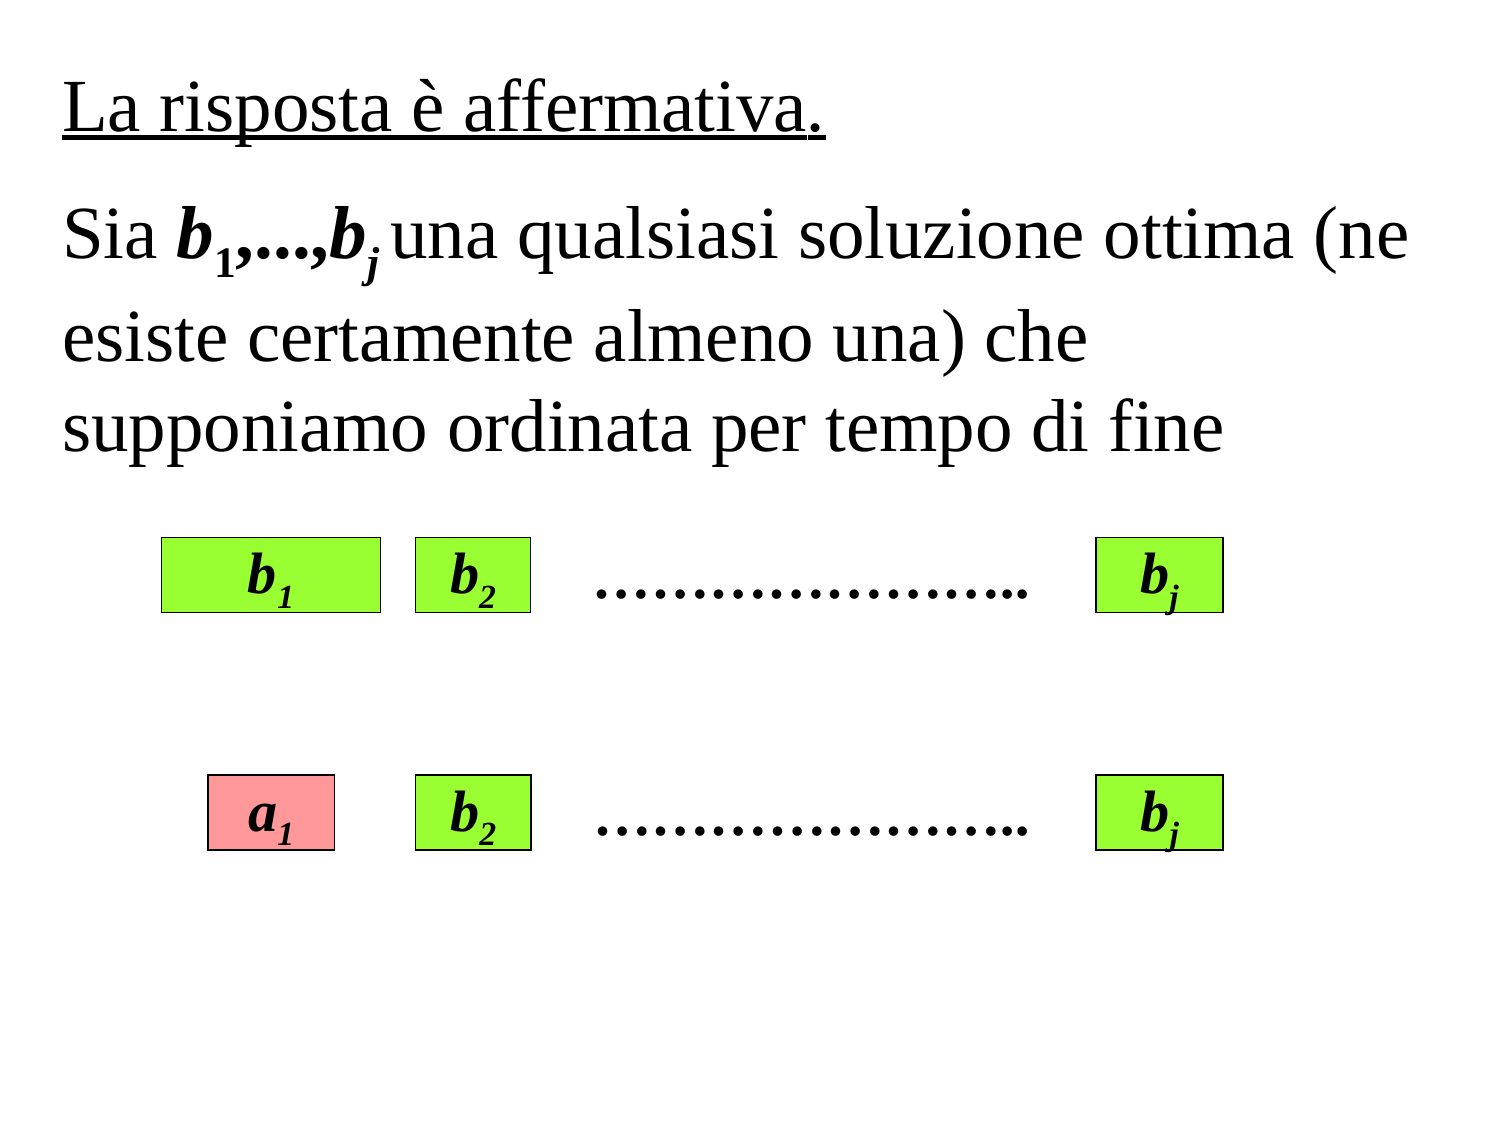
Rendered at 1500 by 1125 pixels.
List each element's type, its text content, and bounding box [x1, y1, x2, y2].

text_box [207, 774, 1224, 851]
text_box b1 [161, 537, 381, 613]
text_box La risposta è affermativa. Sia b1,...,bj una qualsiasi soluzione ottima (ne esiste certamente almeno una) che supponiamo ordinata per tempo di fine [47, 48, 1454, 474]
text_box ………………….. [576, 537, 1050, 613]
text_box b2 [415, 537, 531, 613]
text_box bj [1096, 537, 1224, 613]
